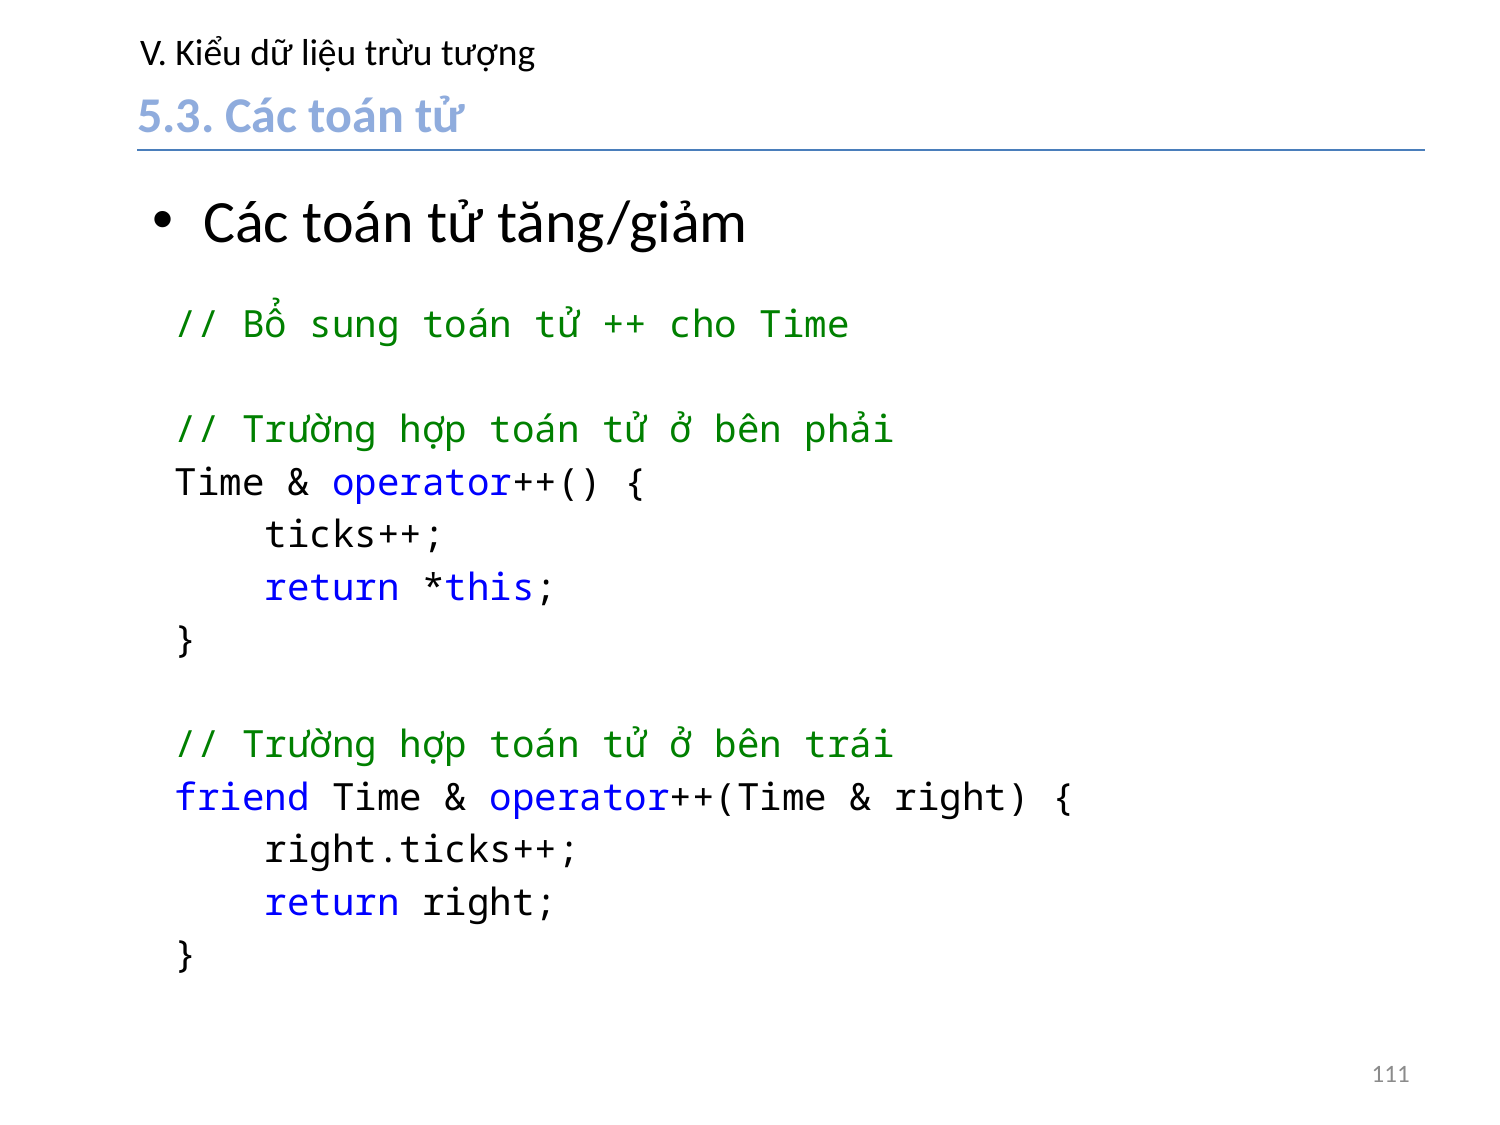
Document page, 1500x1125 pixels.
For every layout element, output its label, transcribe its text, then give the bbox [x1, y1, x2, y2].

list Các toán tử tăng/giảm [137, 174, 1425, 262]
slide_number 111 [1074, 1042, 1425, 1103]
list 5.3. Các toán tử [99, 75, 1425, 150]
list // Bổ sung toán tử ++ cho Time // Trường hợp toán tử ở bên phải Time & operator++() { ticks++; return *this; } // Trường hợp toán tử ở bên trái friend Time & operator++(Time & right) { right.ticks++; return right; } [137, 262, 1425, 1013]
title V. Kiểu dữ liệu trừu tượng [125, 24, 1425, 75]
